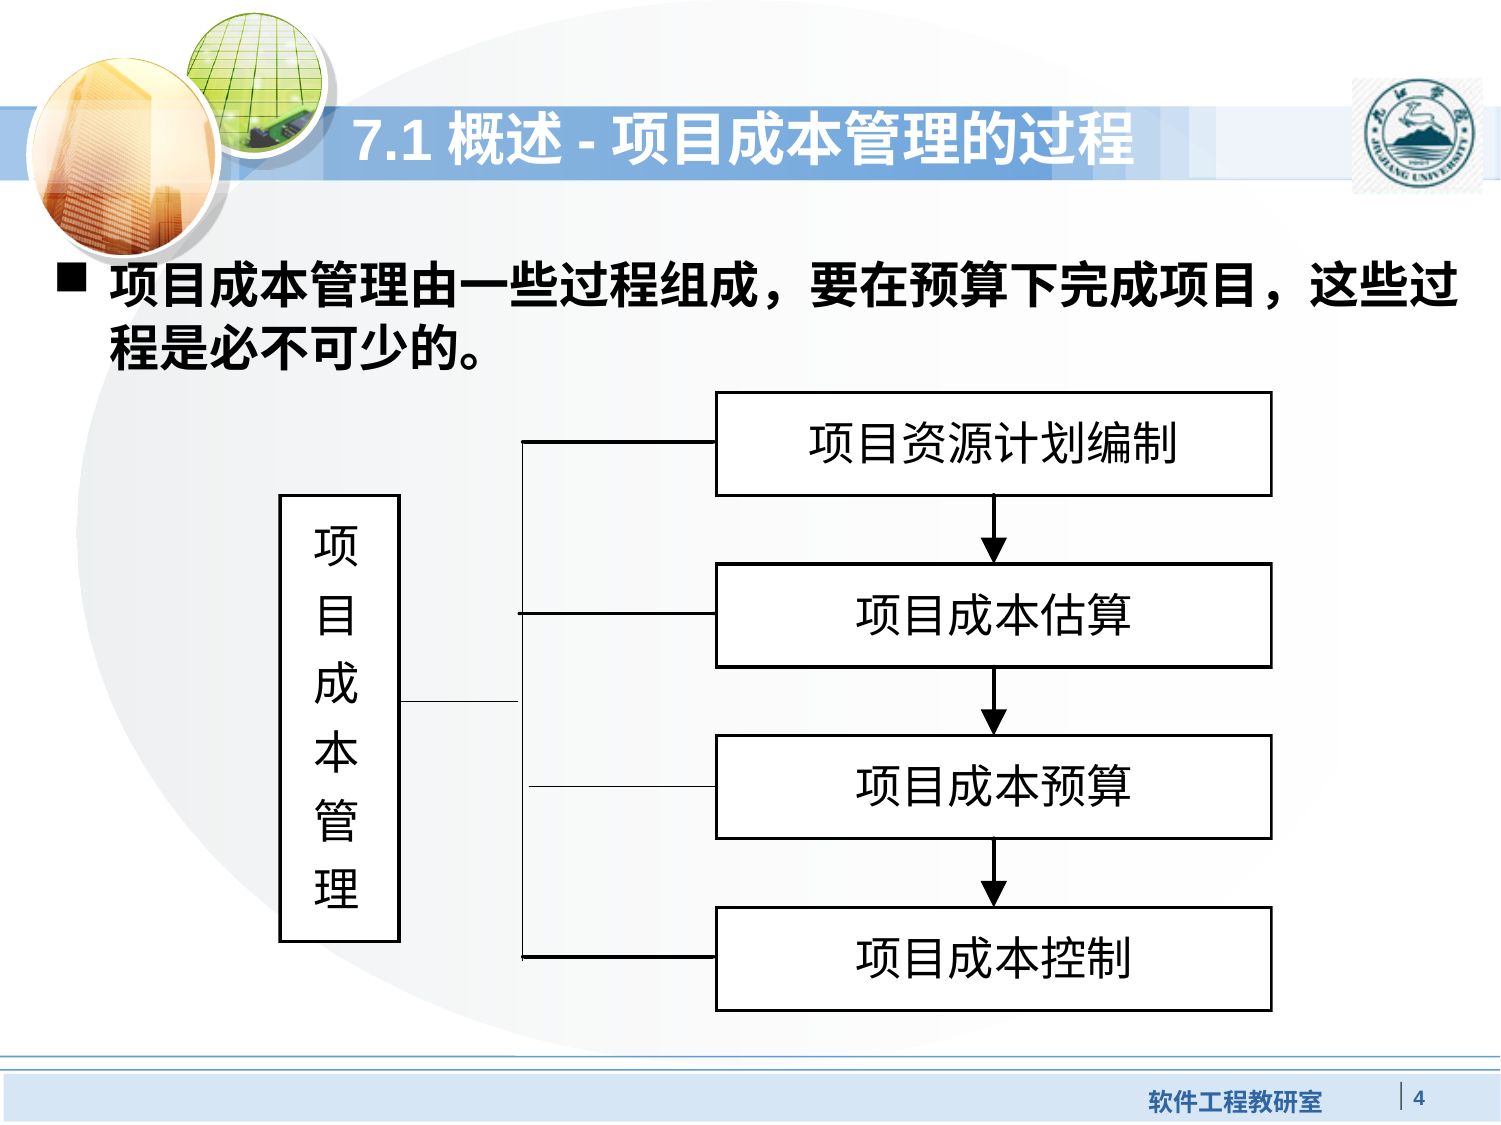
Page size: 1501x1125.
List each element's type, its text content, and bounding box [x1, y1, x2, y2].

picture [32, 14, 321, 78]
picture [32, 205, 214, 255]
title 7.1概述-项目成本管理的过程 [0, 78, 1501, 205]
text_box 项目成本管理由一些过程组成，要在预算下完成项目，这些过程是必不可少的。 [38, 243, 1501, 384]
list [273, 385, 1278, 1018]
